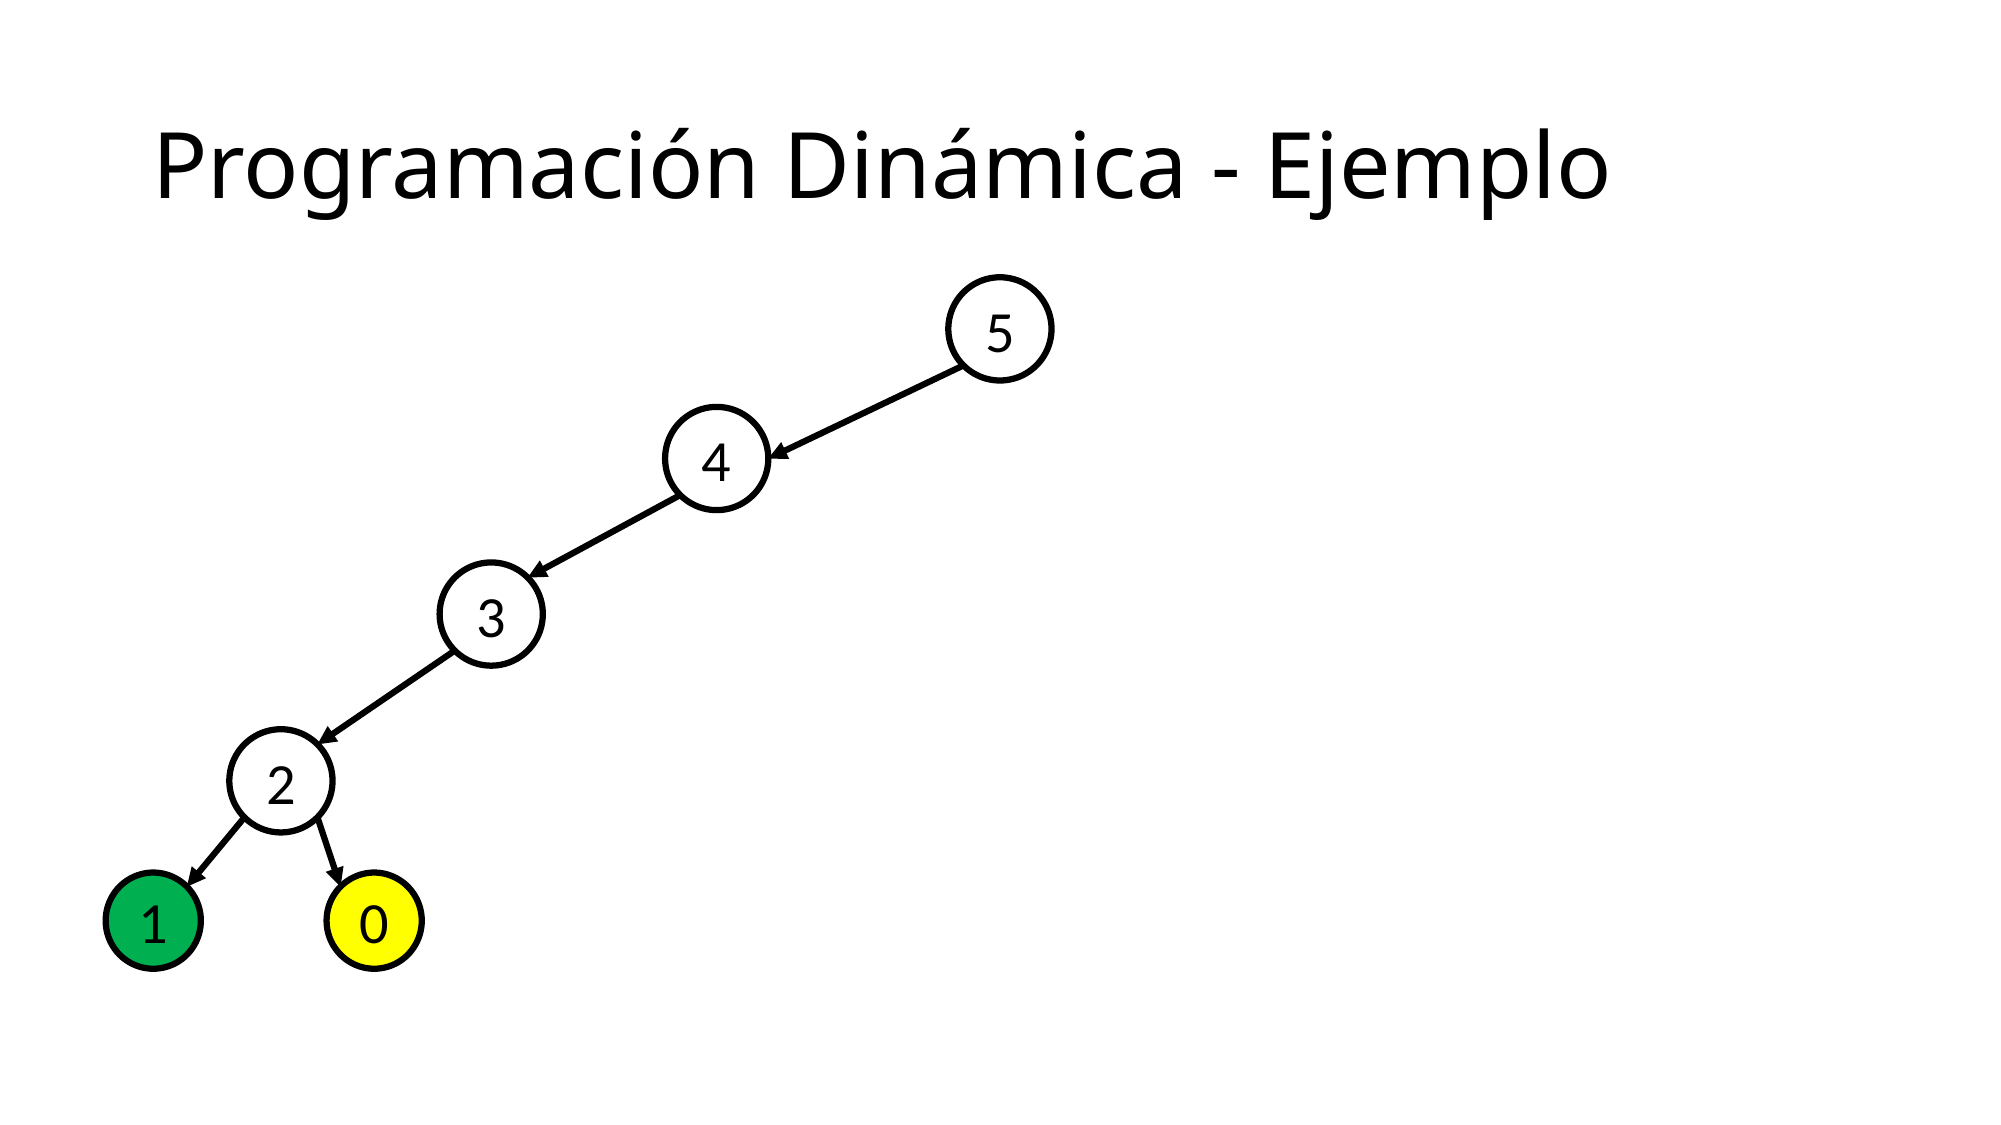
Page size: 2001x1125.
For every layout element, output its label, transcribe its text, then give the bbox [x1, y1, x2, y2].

text_box 2 [228, 728, 334, 834]
title Programación Dinámica - Ejemplo [137, 59, 1863, 278]
text_box 4 [664, 405, 770, 512]
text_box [317, 650, 455, 745]
text_box 5 [947, 276, 1053, 382]
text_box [317, 817, 341, 887]
text_box 3 [438, 561, 544, 667]
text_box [768, 365, 964, 459]
text_box 0 [325, 871, 423, 970]
text_box 1 [104, 871, 202, 970]
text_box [527, 494, 681, 578]
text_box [186, 817, 245, 887]
